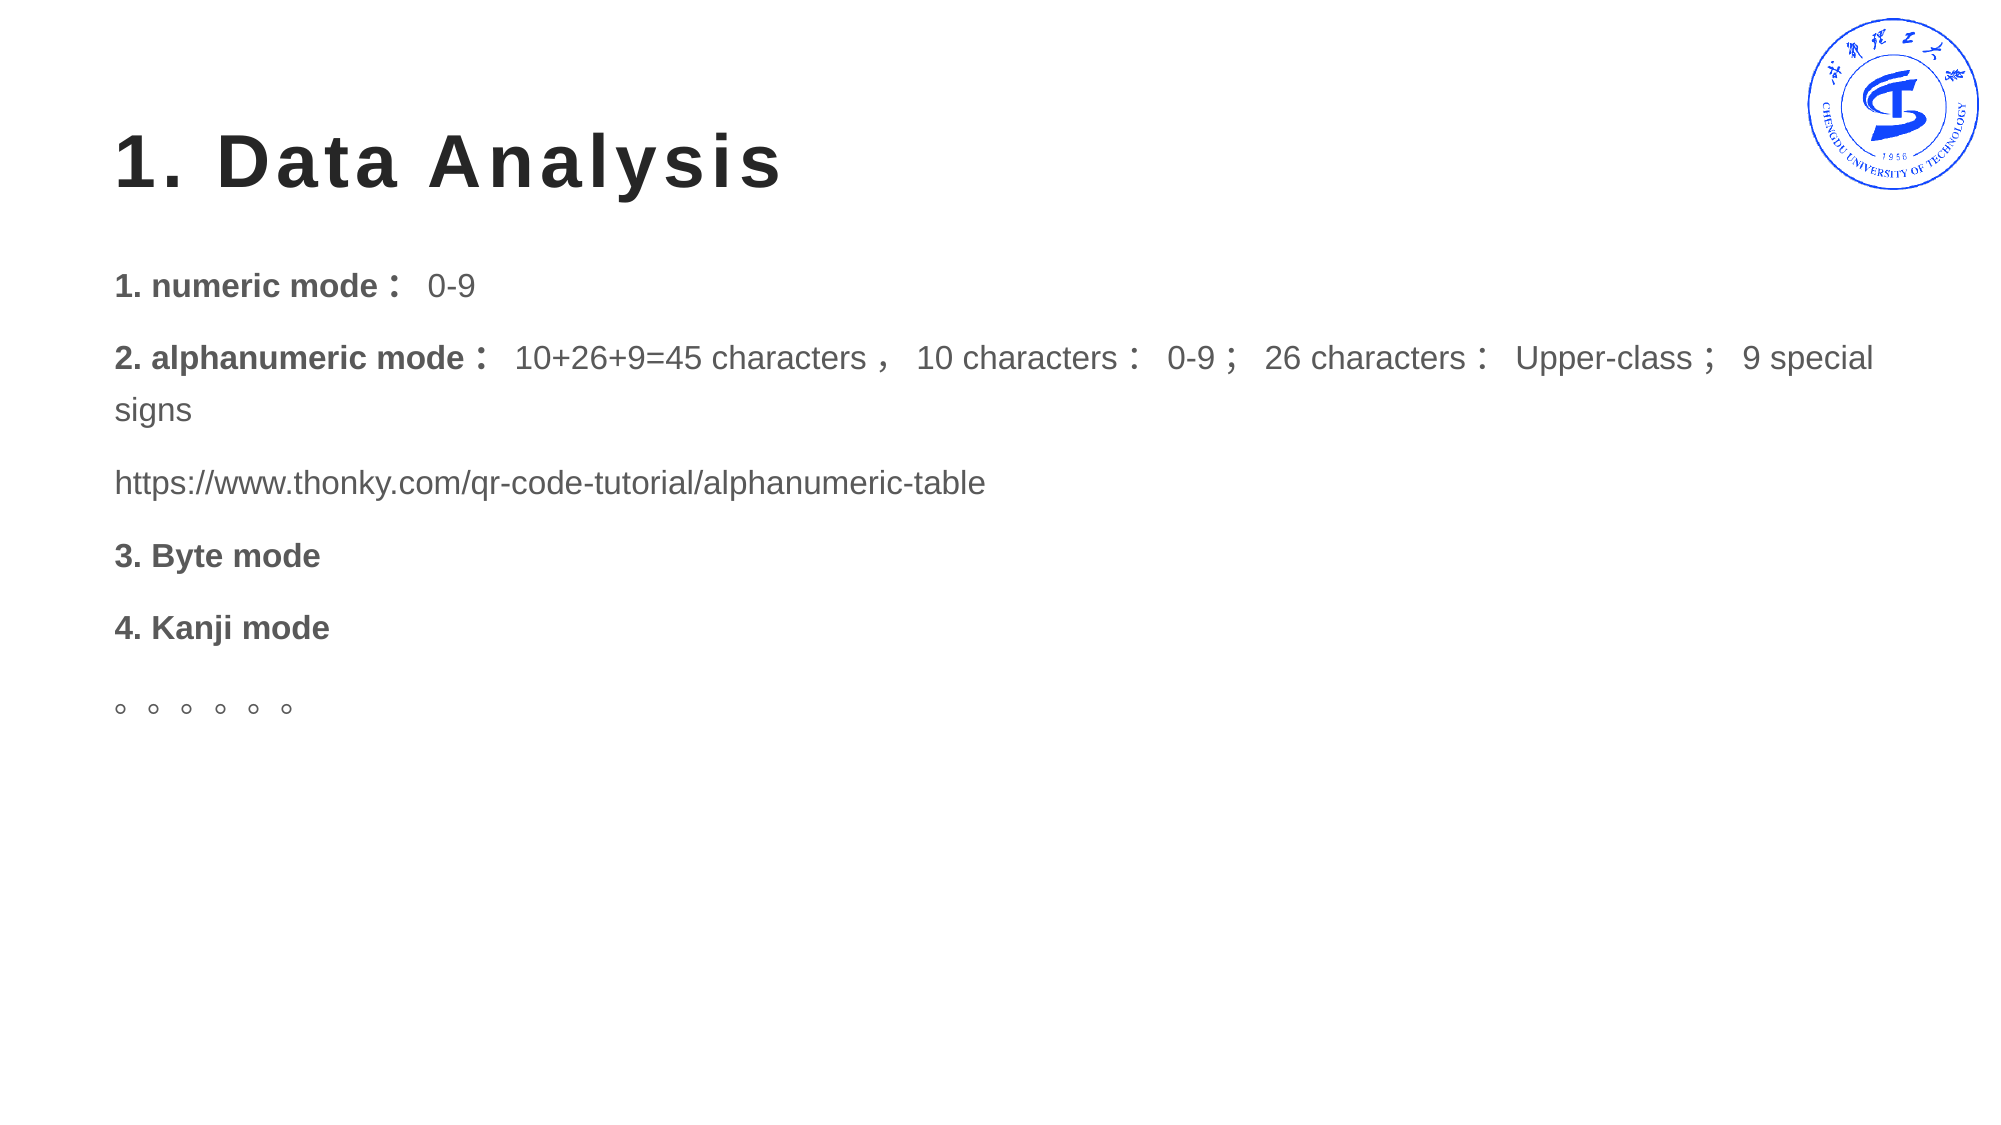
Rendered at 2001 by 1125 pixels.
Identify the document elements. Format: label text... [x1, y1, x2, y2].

picture [1807, 18, 1979, 190]
title 1. Data Analysis [99, 99, 1900, 216]
list 1. numeric mode：0-9 2. alphanumeric mode：10+26+9=45 characters，10 characters：0-9；26 characters：Upper-class；9 special signs https://www.thonky.com/qr-code-tutorial/alphanumeric-table 3. Byte mode 4. Kanji mode 。。。。。。 [99, 244, 1900, 1026]
